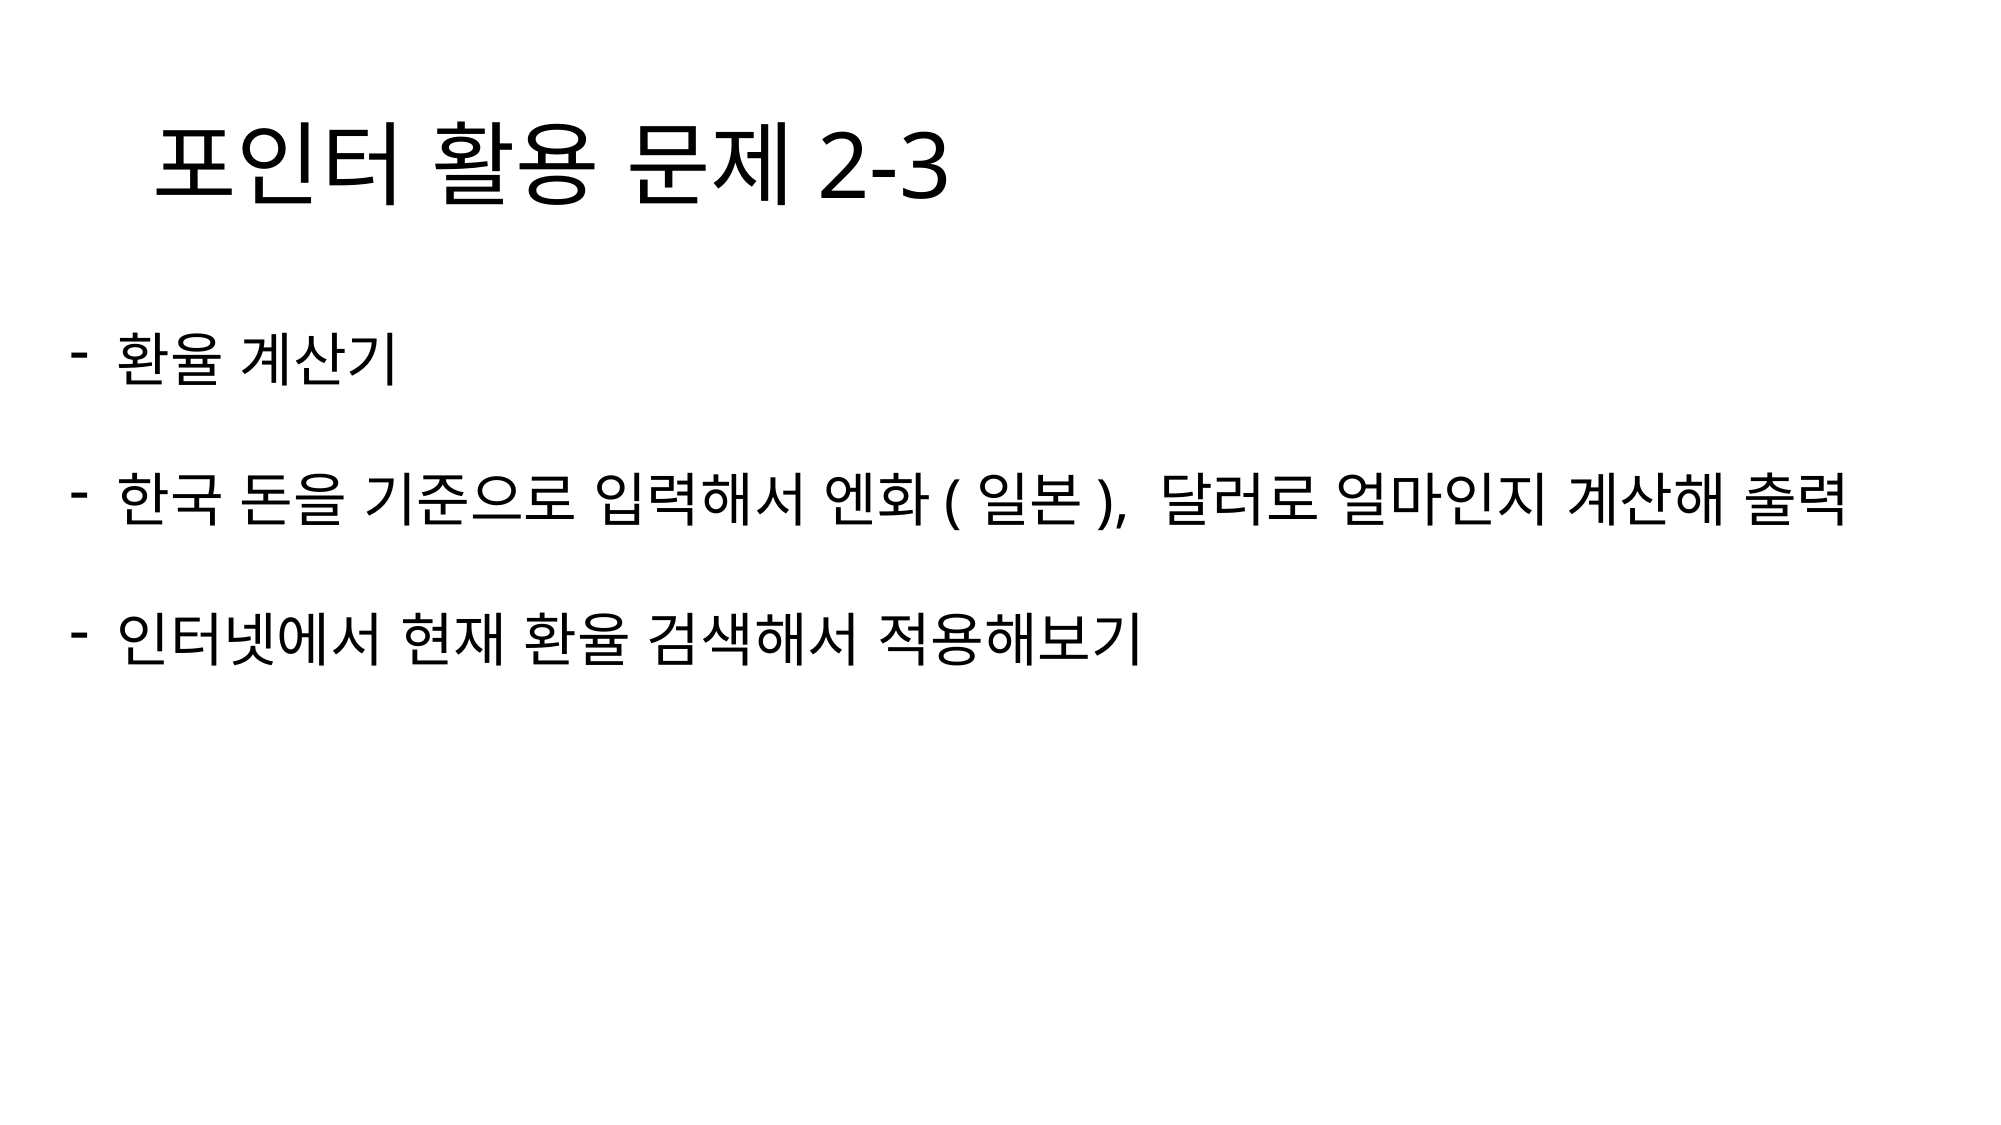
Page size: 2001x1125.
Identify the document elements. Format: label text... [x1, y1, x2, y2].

title 포인터 활용 문제2-3 [137, 59, 1863, 245]
text_box 환율 계산기 한국 돈을 기준으로 입력해서 엔화(일본), 달러로 얼마인지 계산해 출력 인터넷에서 현재 환율 검색해서 적용해보기 [54, 245, 2000, 681]
